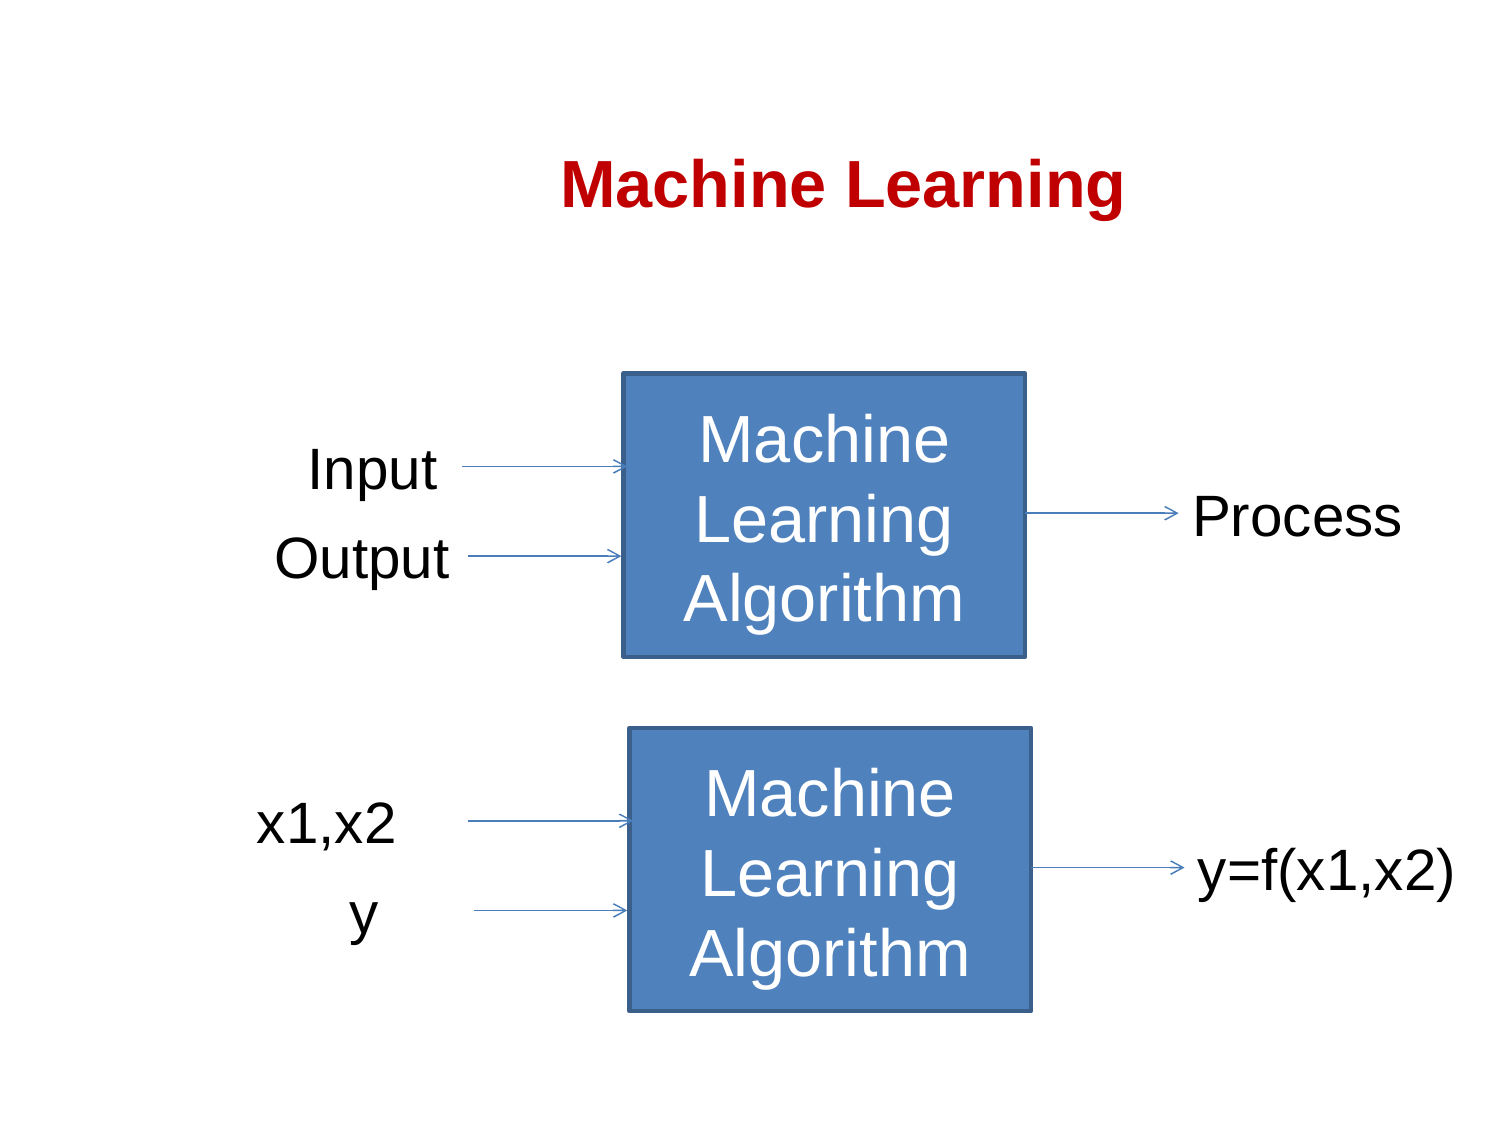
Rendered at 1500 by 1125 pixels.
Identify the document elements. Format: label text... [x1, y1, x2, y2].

title Machine Learning [224, 87, 1463, 275]
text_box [259, 373, 1450, 658]
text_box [241, 727, 1483, 1012]
